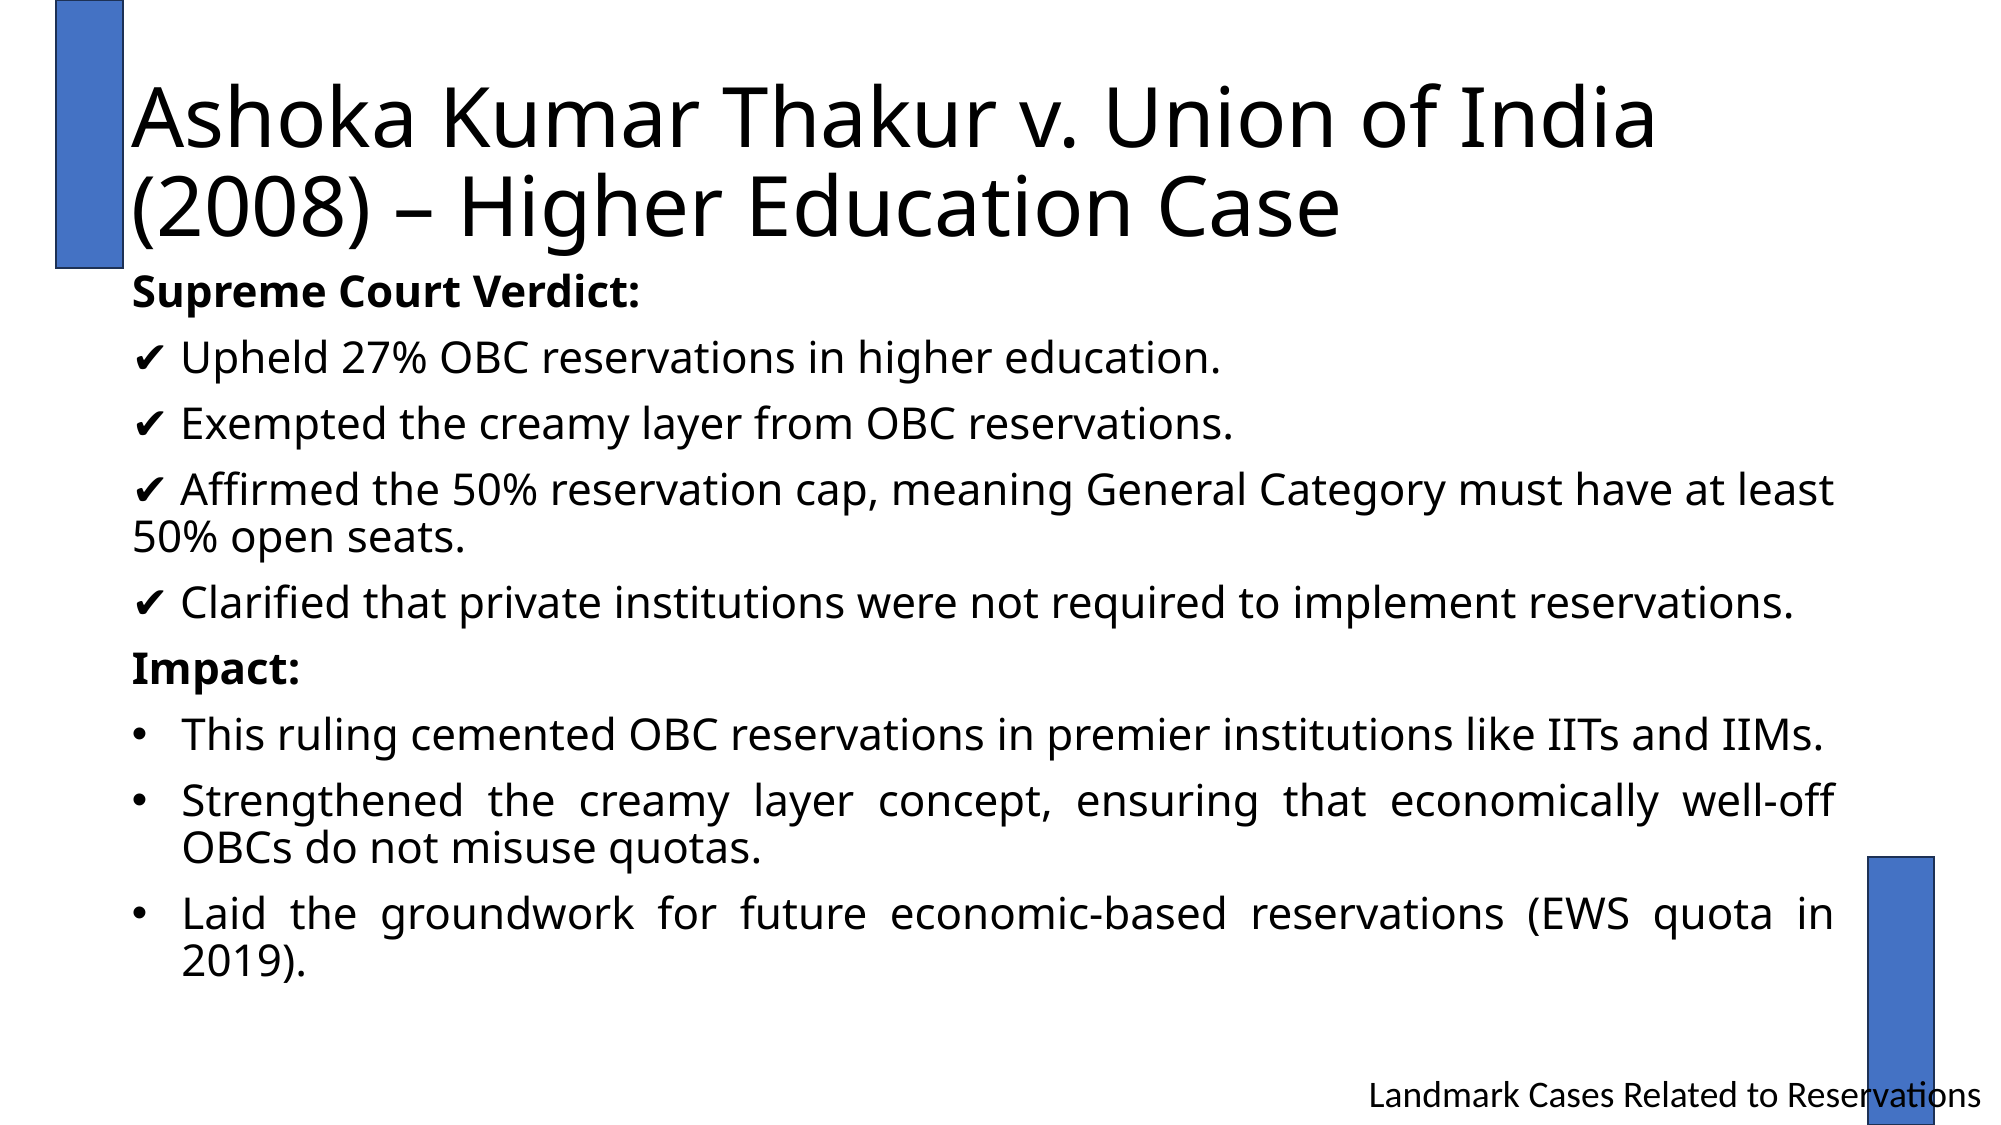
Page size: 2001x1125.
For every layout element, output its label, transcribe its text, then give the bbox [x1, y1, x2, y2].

subtitle Supreme Court Verdict: ✔ Upheld 27% OBC reservations in higher education. ✔ Exempted the creamy layer from OBC reservations. ✔ Affirmed the 50% reservation cap, meaning General Category must have at least 50% open seats. ✔ Clarified that private institutions were not required to implement reservations. Impact: This ruling cemented OBC reservations in premier institutions like IITs and IIMs. Strengthened the creamy layer concept, ensuring that economically well-off OBCs do not misuse quotas. Laid the groundwork for future economic-based reservations (EWS quota in 2019). [116, 262, 1853, 1063]
title Ashoka Kumar Thakur v. Union of India (2008) – Higher Education Case [124, 62, 1900, 263]
text_box [1867, 856, 1935, 1062]
text_box Landmark Cases Related to Reservations [1354, 1062, 2000, 1123]
text_box [55, 0, 124, 269]
